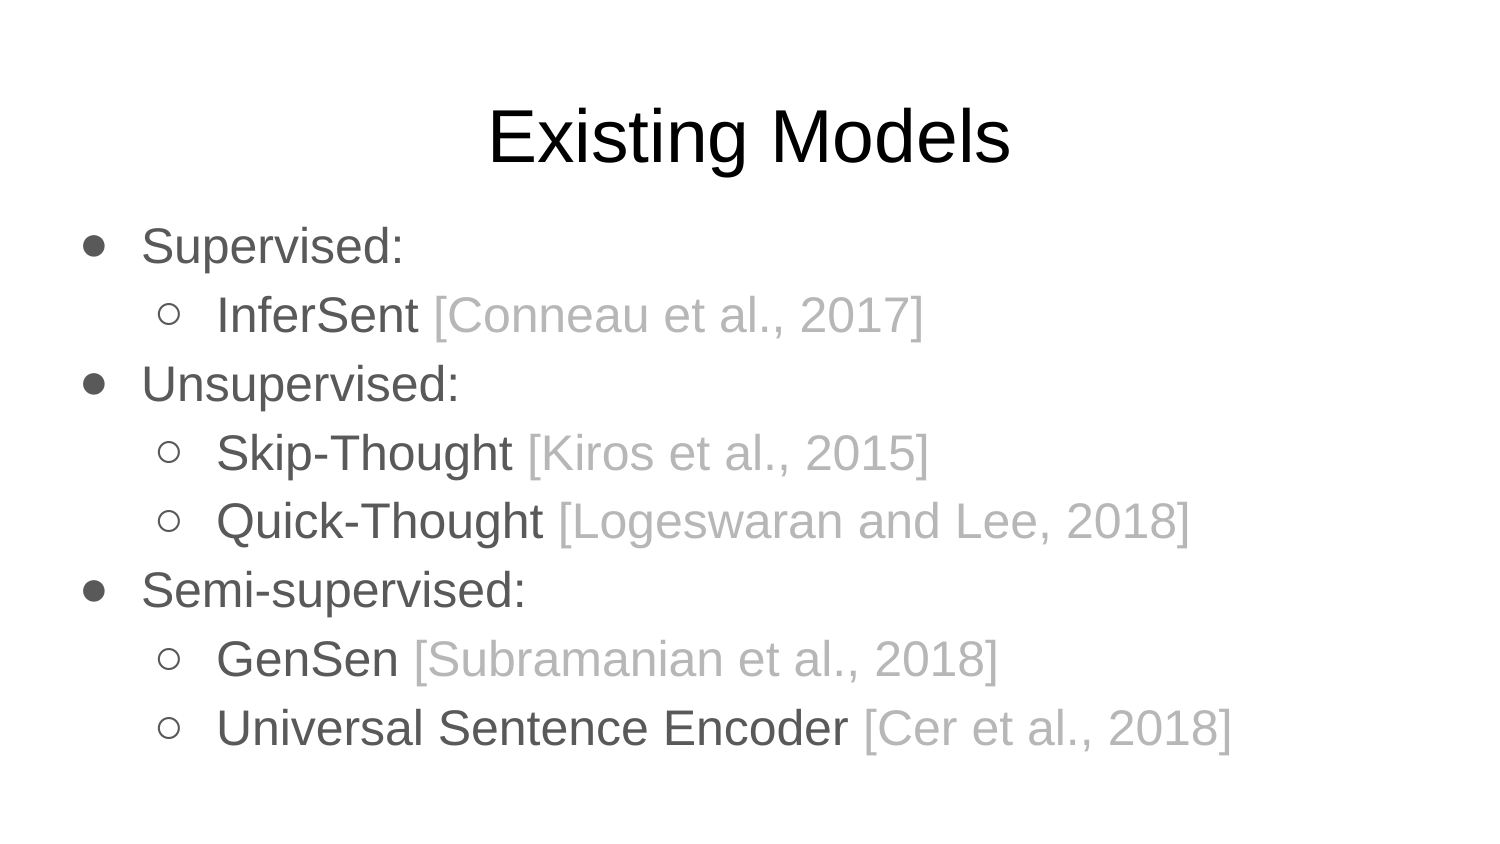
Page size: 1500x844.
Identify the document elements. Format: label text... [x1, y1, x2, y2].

list Supervised: InferSent [Conneau et al., 2017] Unsupervised: Skip-Thought [Kiros et al., 2015] Quick-Thought [Logeswaran and Lee, 2018] Semi-supervised: GenSen [Subramanian et al., 2018] Universal Sentence Encoder [Cer et al., 2018] [51, 189, 1449, 750]
title Existing Models [51, 72, 1449, 167]
